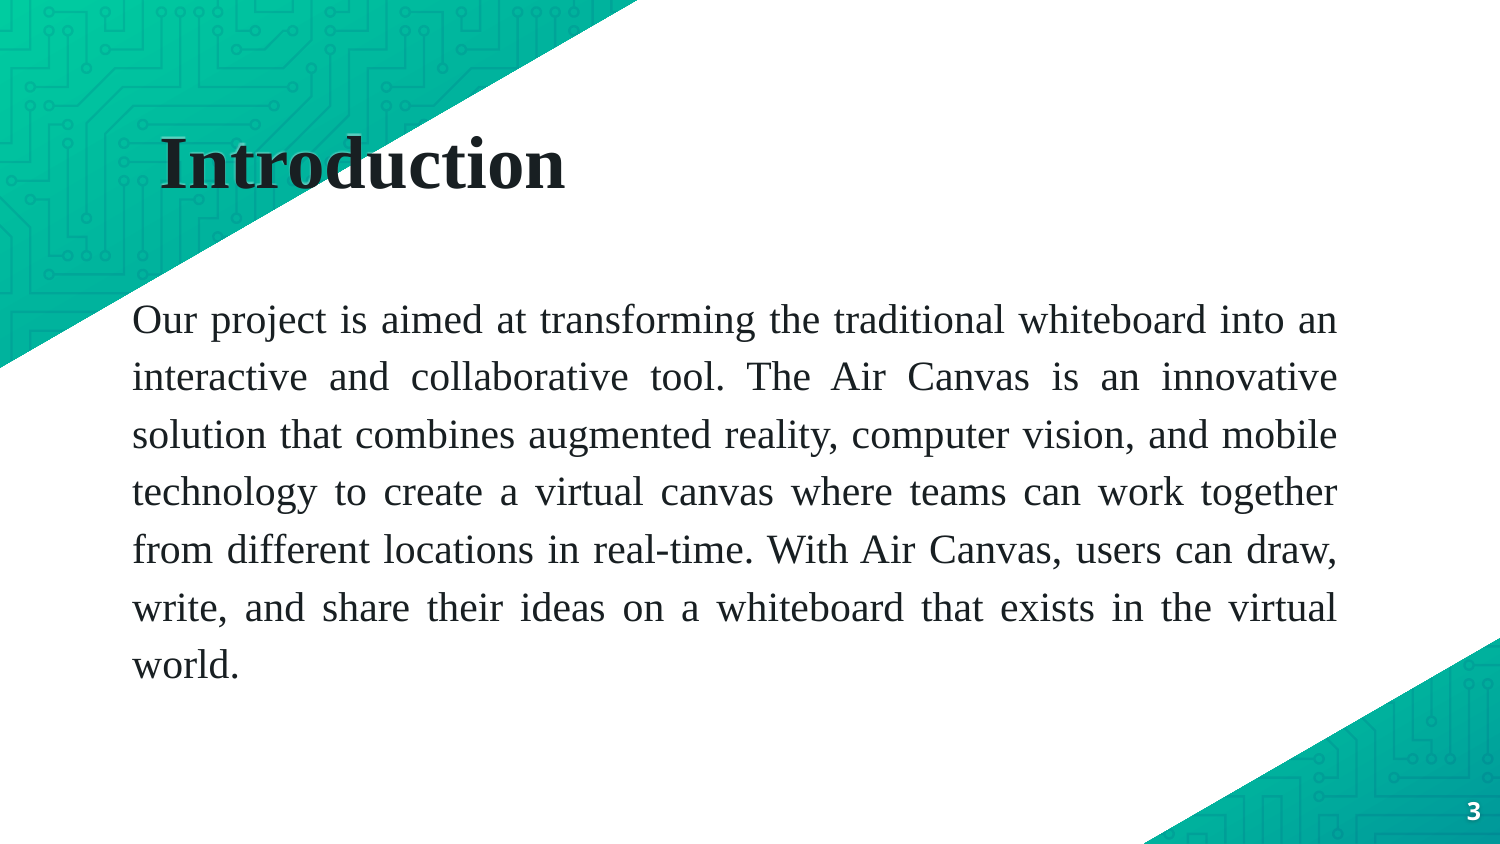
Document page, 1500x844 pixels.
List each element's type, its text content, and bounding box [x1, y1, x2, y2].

text_box Introduction [159, 94, 689, 206]
list Our project is aimed at transforming the traditional whiteboard into an interactive and collaborative tool. The Air Canvas is an innovative solution that combines augmented reality, computer vision, and mobile technology to create a virtual canvas where teams can work together from different locations in real-time. With Air Canvas, users can draw, write, and share their ideas on a whiteboard that exists in the virtual world. [119, 284, 1339, 796]
slide_number 3 [1391, 779, 1482, 844]
